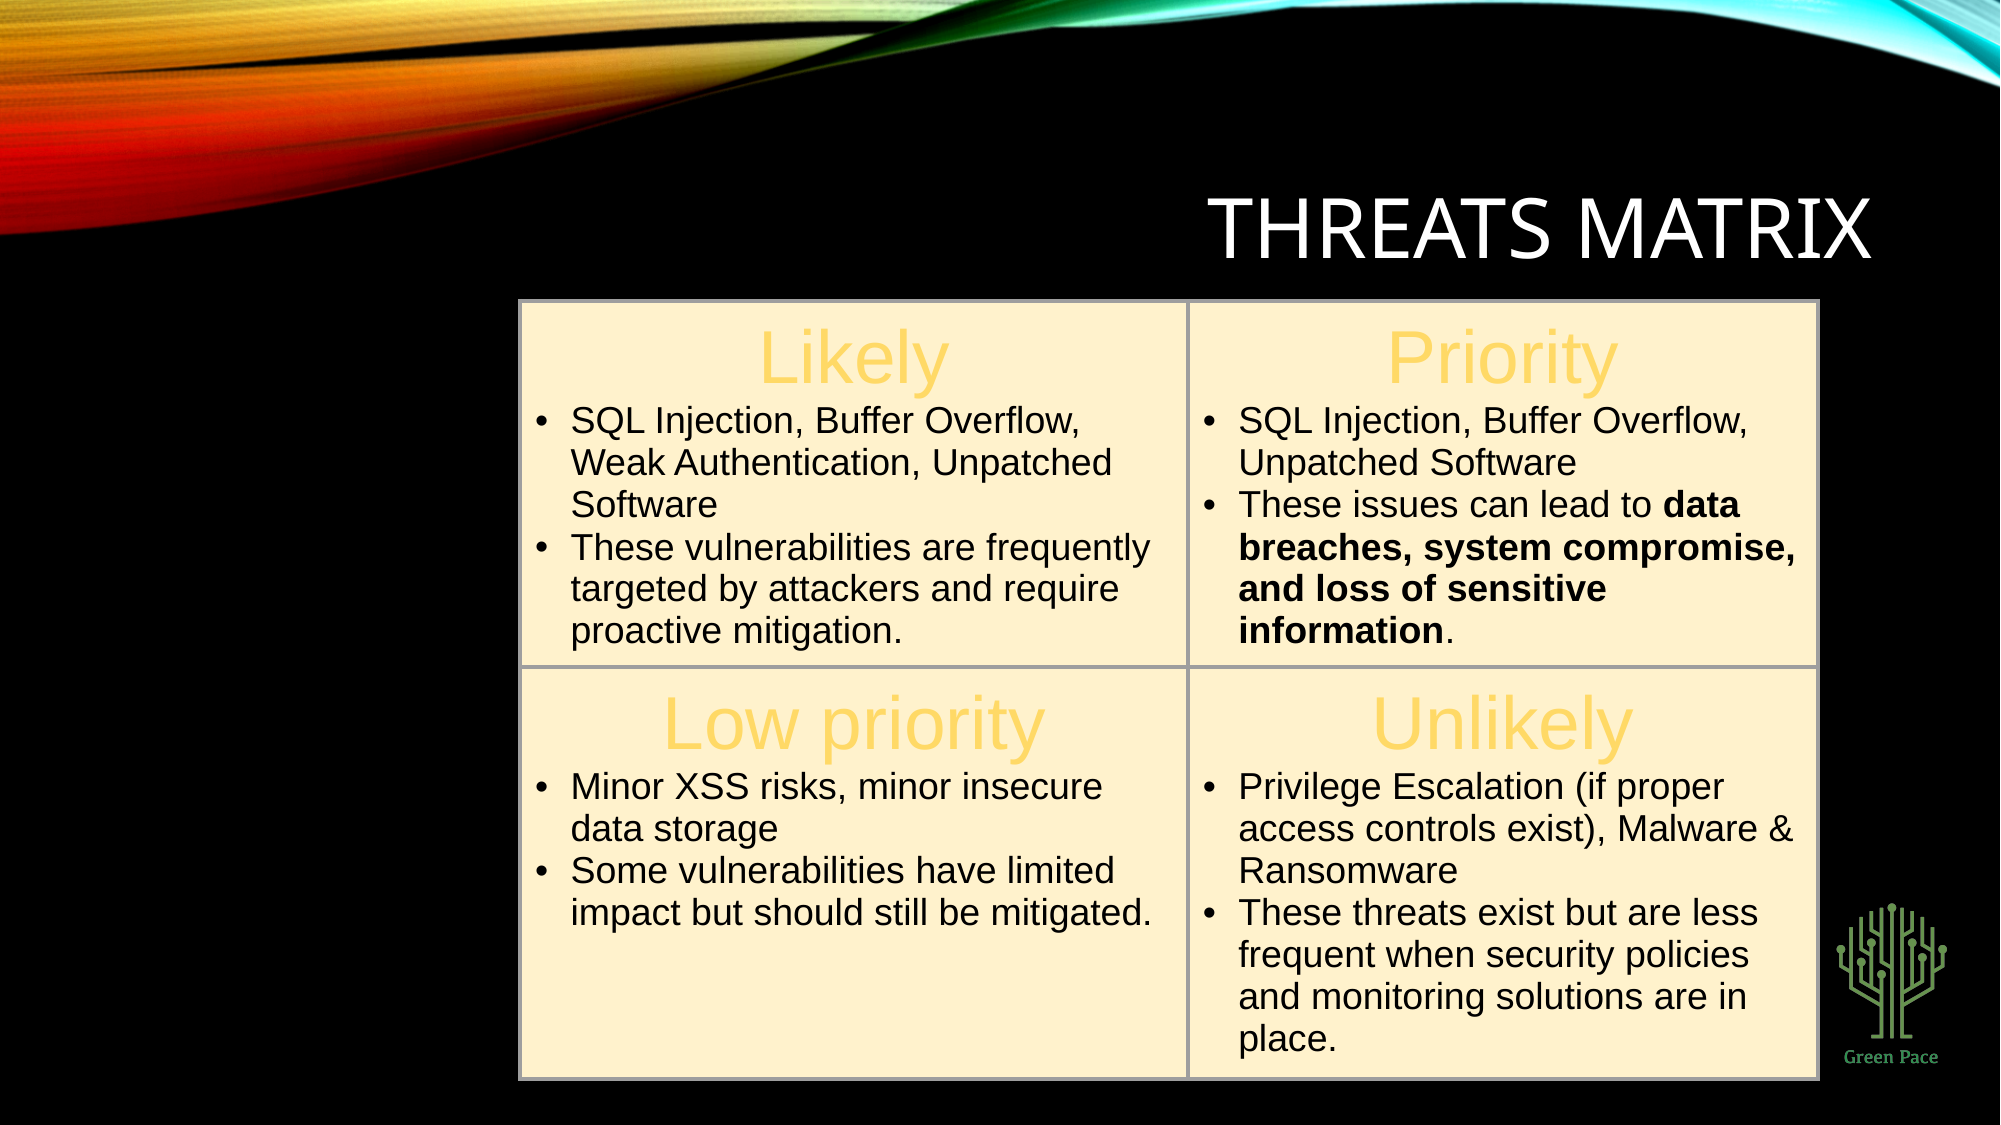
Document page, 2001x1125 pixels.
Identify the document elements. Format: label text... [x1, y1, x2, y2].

picture [0, 0, 2000, 237]
picture [1817, 892, 1964, 1082]
title THREATS MATRIX [474, 125, 1888, 338]
table_header Likely SQL Injection, Buffer Overflow, Weak Authentication, Unpatched Software These vulnerabilities are frequently targeted by attackers and require proactive mitigation. [522, 303, 1186, 665]
table_cell Unlikely Privilege Escalation (if proper access controls exist), Malware & Ransomware These threats exist but are less frequent when security policies and monitoring solutions are in place. [1190, 669, 1816, 1077]
table_header Priority SQL Injection, Buffer Overflow, Unpatched Software These issues can lead to data breaches, system compromise, and loss of sensitive information. [1190, 303, 1816, 665]
table_cell Low priority Minor XSS risks, minor insecure data storage Some vulnerabilities have limited impact but should still be mitigated. [522, 669, 1186, 1077]
